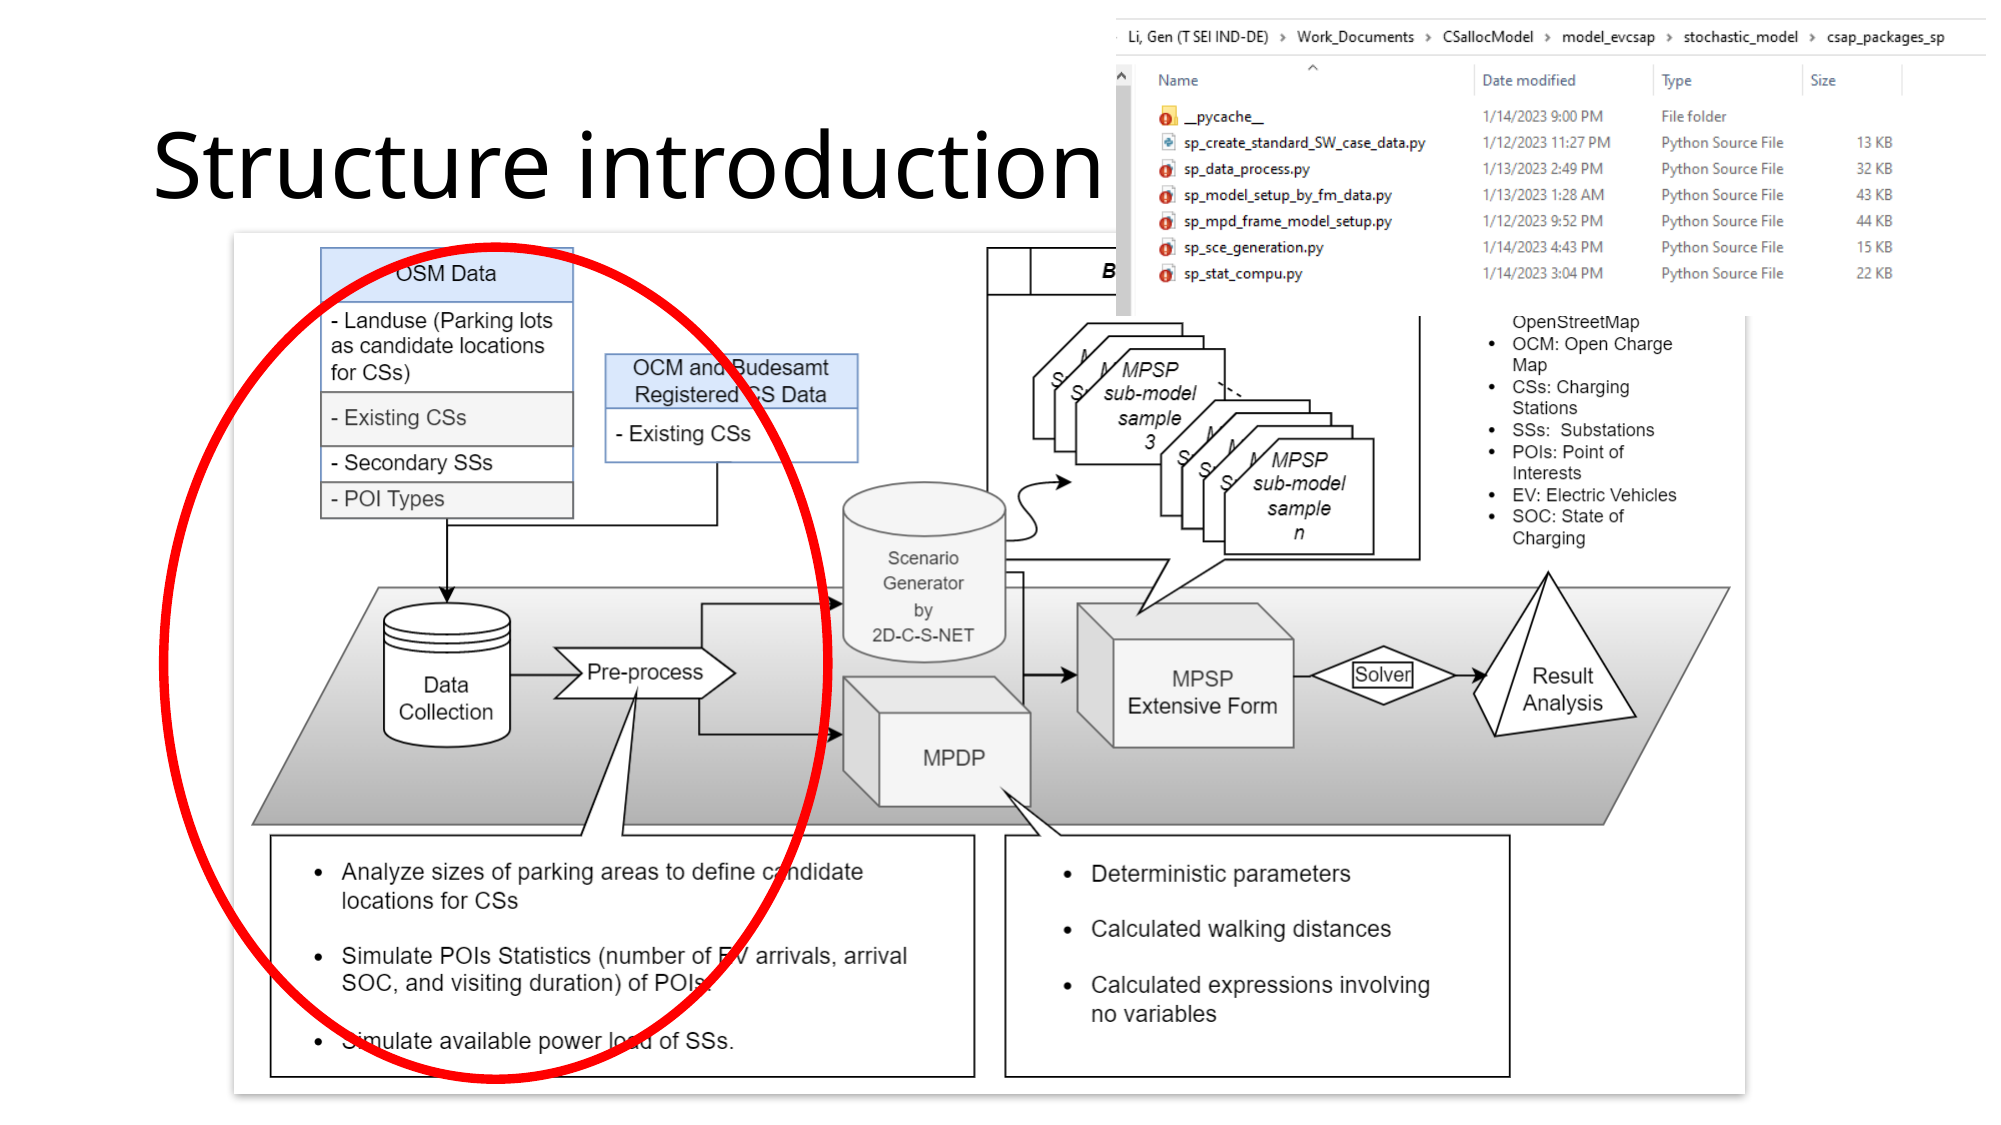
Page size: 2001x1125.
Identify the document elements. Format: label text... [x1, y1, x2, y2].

title Structure introduction [137, 59, 1116, 278]
picture [248, 16, 1986, 1080]
text_box [162, 384, 248, 942]
